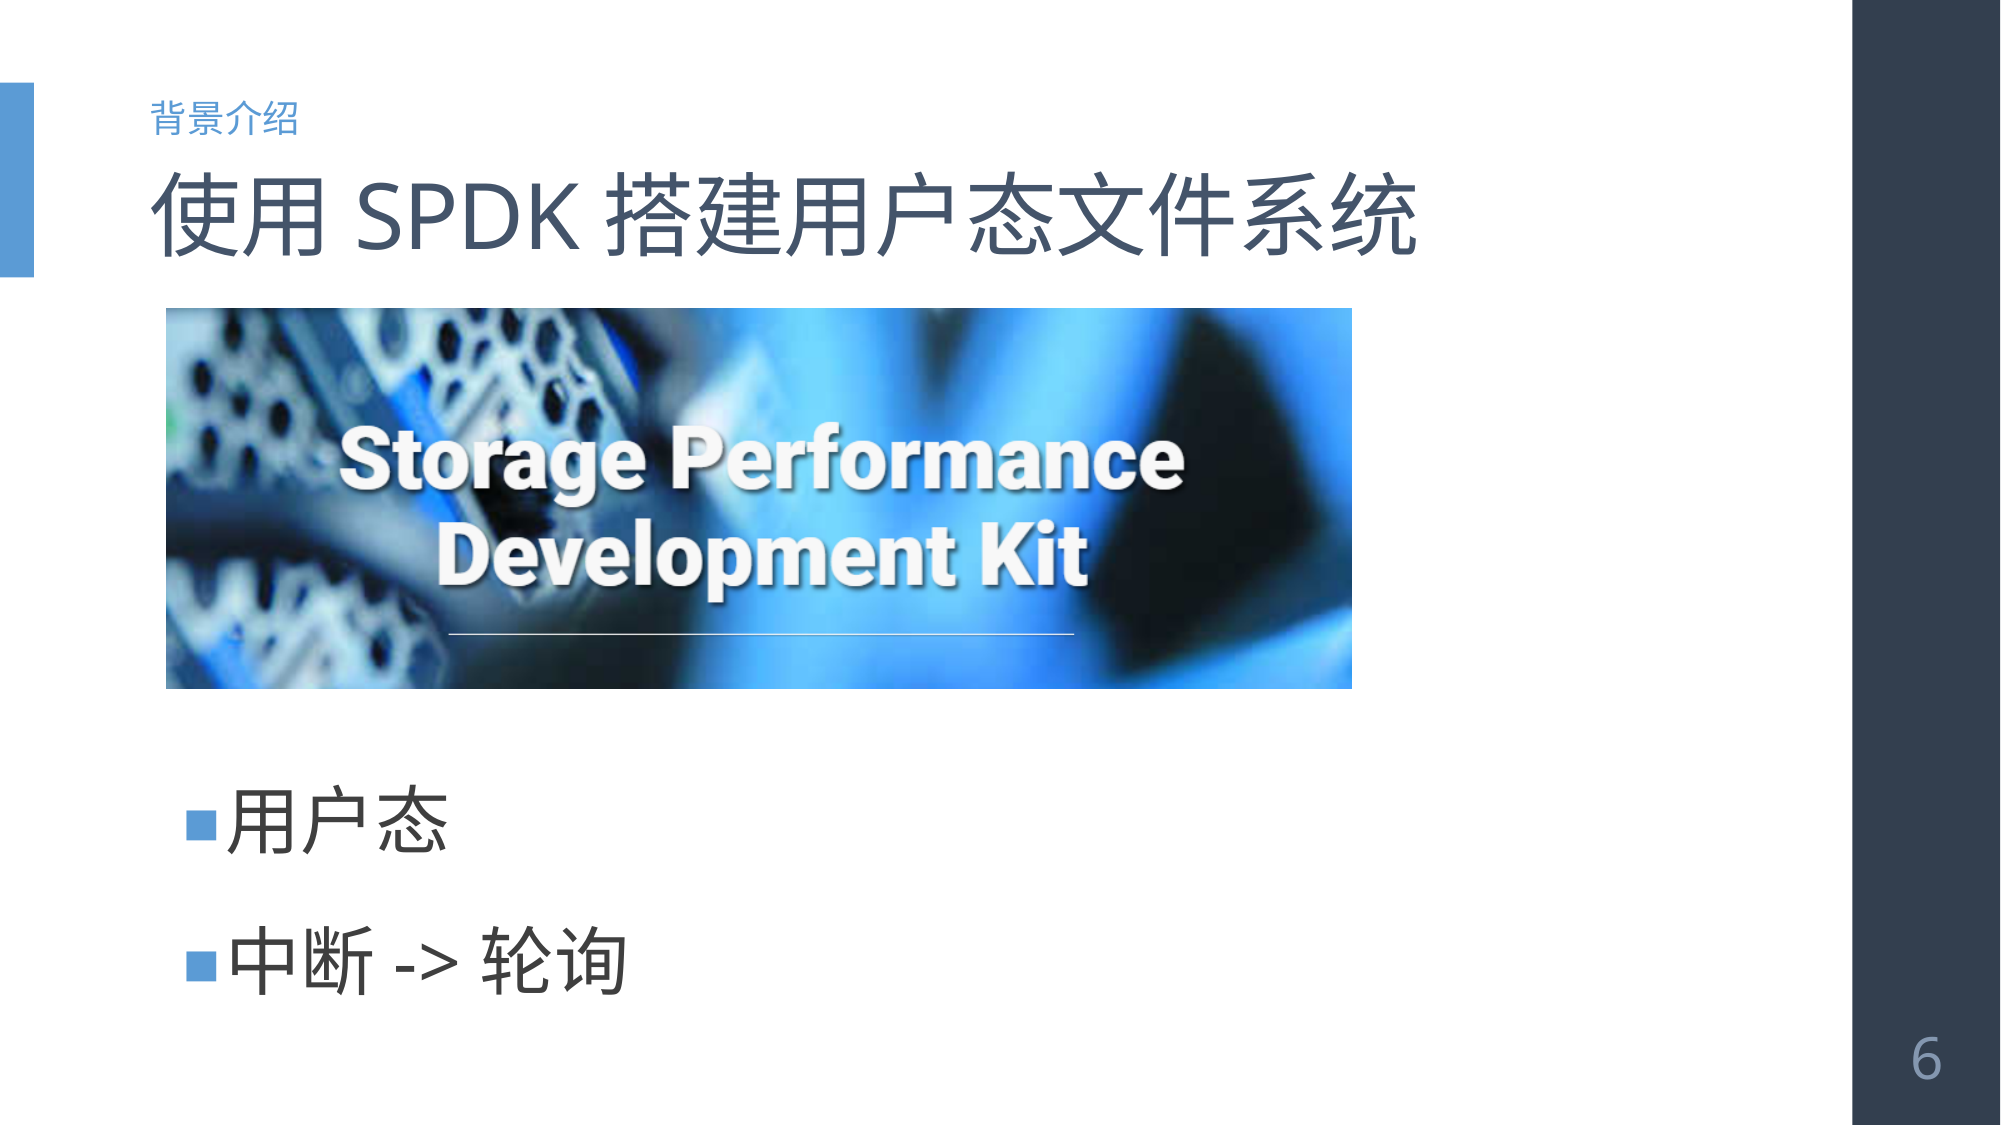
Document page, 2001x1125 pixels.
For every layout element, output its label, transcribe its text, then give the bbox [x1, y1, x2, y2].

list 用户态 中断->轮询 [166, 747, 1394, 1062]
title 使用SPDK搭建用户态文件系统 [134, 155, 1734, 278]
slide_number 6 [1852, 1012, 2000, 1110]
list 背景介绍 [134, 82, 1734, 149]
picture [166, 308, 1352, 689]
